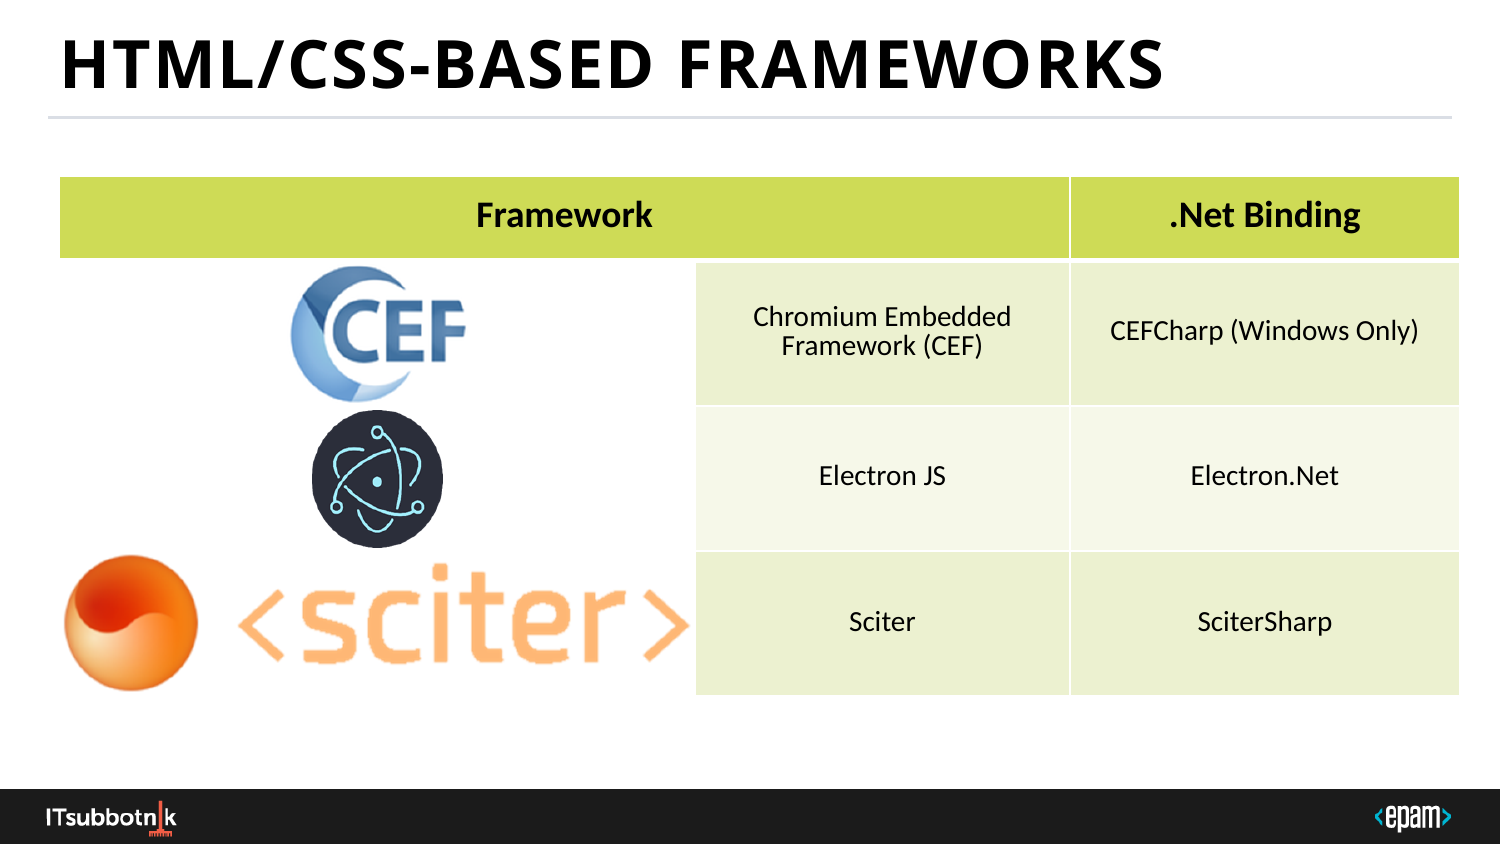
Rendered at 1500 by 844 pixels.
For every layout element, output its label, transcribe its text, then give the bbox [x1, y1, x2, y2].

table_cell Electron.Net [1071, 407, 1459, 550]
table_header .Net Binding [1071, 177, 1459, 258]
picture [0, 0, 1500, 844]
table_header Framework [60, 177, 1069, 258]
table_cell SciterSharp [1071, 552, 1459, 695]
table_cell Sciter [696, 552, 1069, 695]
table_cell [60, 263, 694, 405]
table_cell Chromium Embedded Framework (CEF) [696, 263, 1069, 405]
table_cell CEFCharp (Windows Only) [1071, 263, 1459, 405]
table_cell Electron JS [696, 407, 1069, 550]
table_cell [60, 407, 694, 550]
title HTML/CSS-based frameworks [59, 37, 1442, 87]
table_cell [60, 552, 694, 695]
